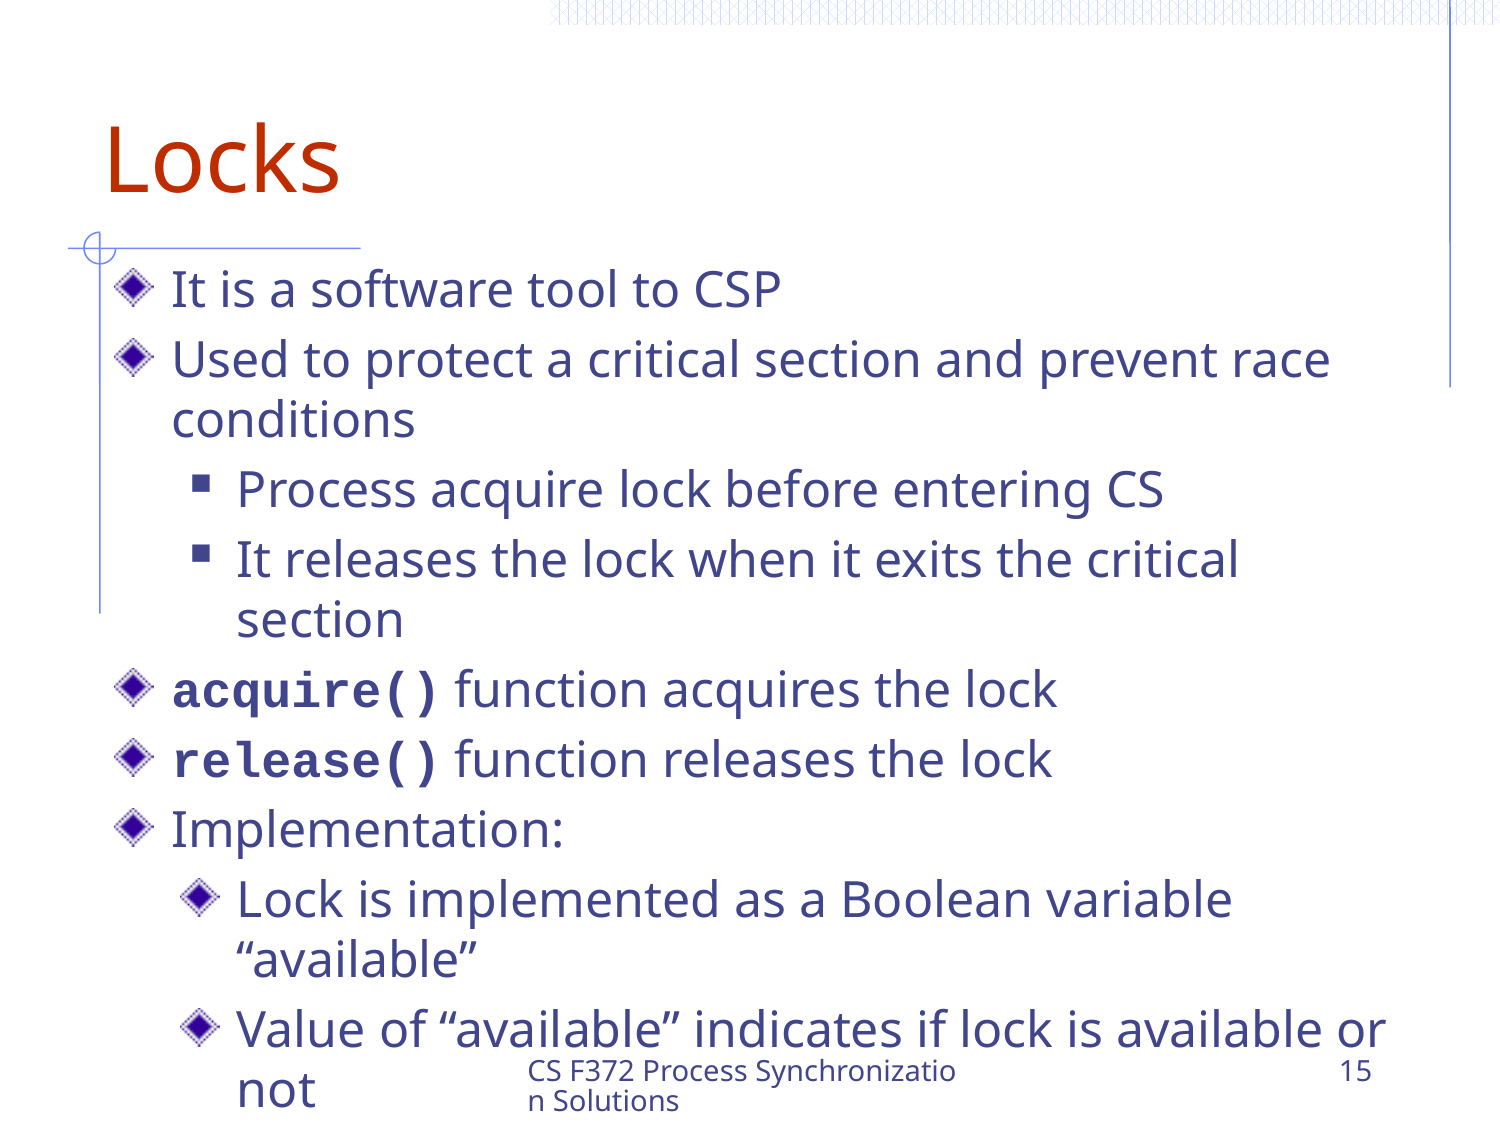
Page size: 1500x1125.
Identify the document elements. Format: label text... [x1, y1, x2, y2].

picture [114, 338, 154, 377]
picture [180, 1008, 220, 1047]
picture [114, 808, 154, 847]
picture [180, 878, 220, 917]
title Locks [87, 31, 1363, 219]
picture [114, 668, 154, 707]
footer CS F372 Process Synchronization Solutions [512, 1025, 988, 1100]
picture [114, 268, 154, 307]
list It is a software tool to CSP Used to protect a critical section and prevent race conditions Process acquire lock before entering CS It releases the lock when it exits the critical section acquire() function acquires the lock release() function releases the lock Implementation: Lock is implemented as a Boolean variable “available” Value of “available” indicates if lock is available or not [99, 249, 1425, 988]
slide_number 15 [1074, 1025, 1388, 1100]
picture [114, 738, 154, 777]
